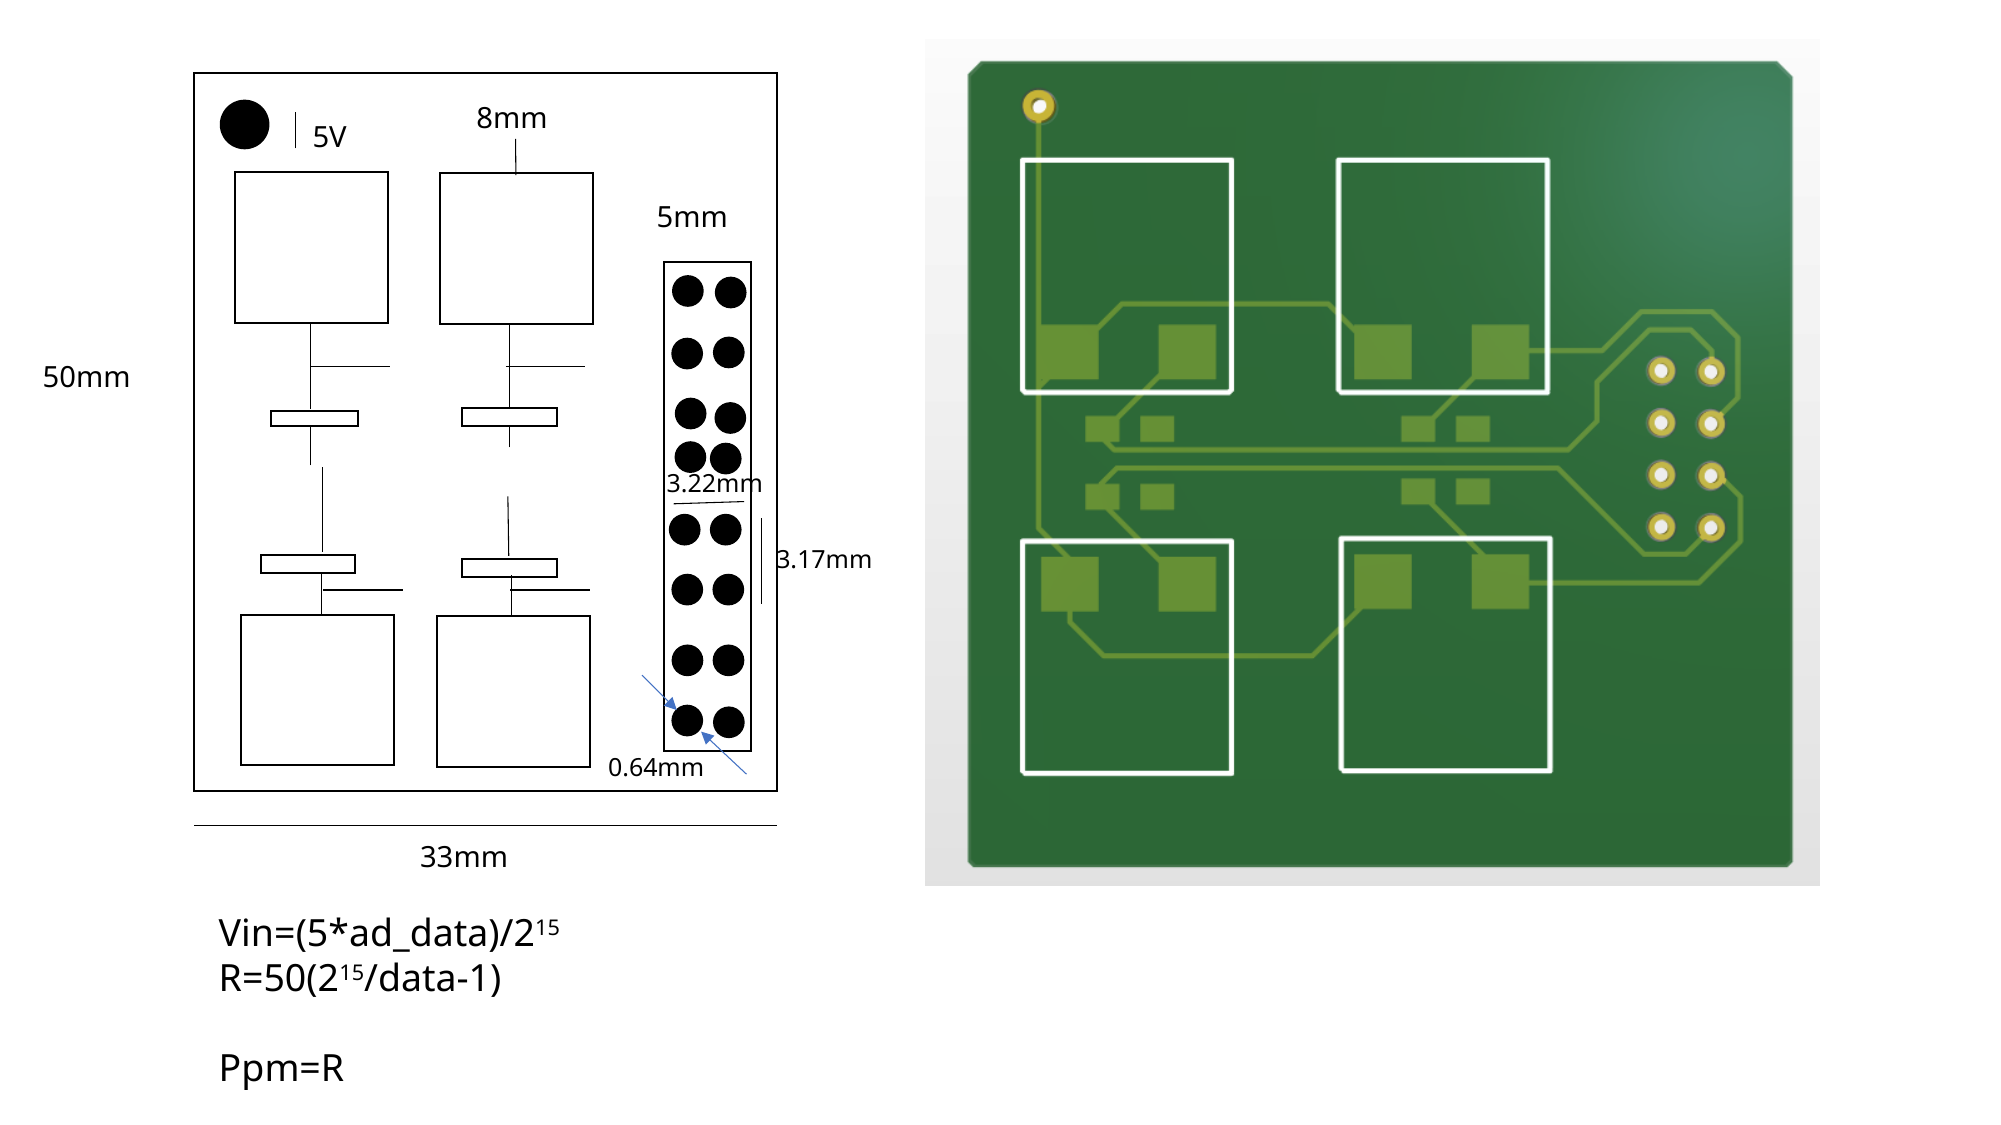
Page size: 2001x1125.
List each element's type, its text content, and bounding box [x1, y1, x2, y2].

text_box [439, 172, 594, 325]
text_box [712, 336, 745, 369]
text_box [671, 704, 704, 737]
text_box [674, 441, 707, 473]
picture [925, 39, 1820, 886]
text_box 3.17mm [762, 536, 902, 582]
text_box [461, 558, 558, 578]
text_box [714, 402, 747, 434]
text_box [671, 573, 704, 606]
text_box [260, 554, 356, 574]
text_box [671, 337, 704, 370]
text_box [234, 171, 389, 324]
text_box [709, 513, 742, 546]
text_box 0.64mm [593, 744, 734, 790]
text_box [668, 513, 701, 546]
text_box [672, 275, 704, 307]
text_box [674, 397, 707, 430]
text_box Vin=(5*ad_data)/215 R=50(215/data-1) Ppm=R [204, 901, 751, 1097]
text_box [240, 614, 395, 766]
text_box 3.22mm [651, 460, 792, 506]
text_box [663, 506, 752, 752]
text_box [641, 675, 677, 711]
text_box [219, 99, 270, 150]
text_box [671, 644, 704, 677]
text_box [663, 261, 752, 460]
text_box [461, 407, 558, 427]
text_box [714, 276, 747, 309]
text_box 33mm [405, 831, 611, 882]
text_box [193, 72, 778, 792]
text_box [712, 644, 745, 677]
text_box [701, 731, 747, 775]
text_box 5mm [641, 190, 782, 241]
text_box 5V [297, 111, 385, 161]
text_box [712, 573, 745, 606]
text_box [436, 615, 591, 768]
text_box [270, 410, 359, 427]
text_box 50mm [27, 350, 234, 401]
text_box [712, 706, 745, 731]
text_box [709, 442, 742, 475]
text_box 8mm [461, 92, 602, 142]
